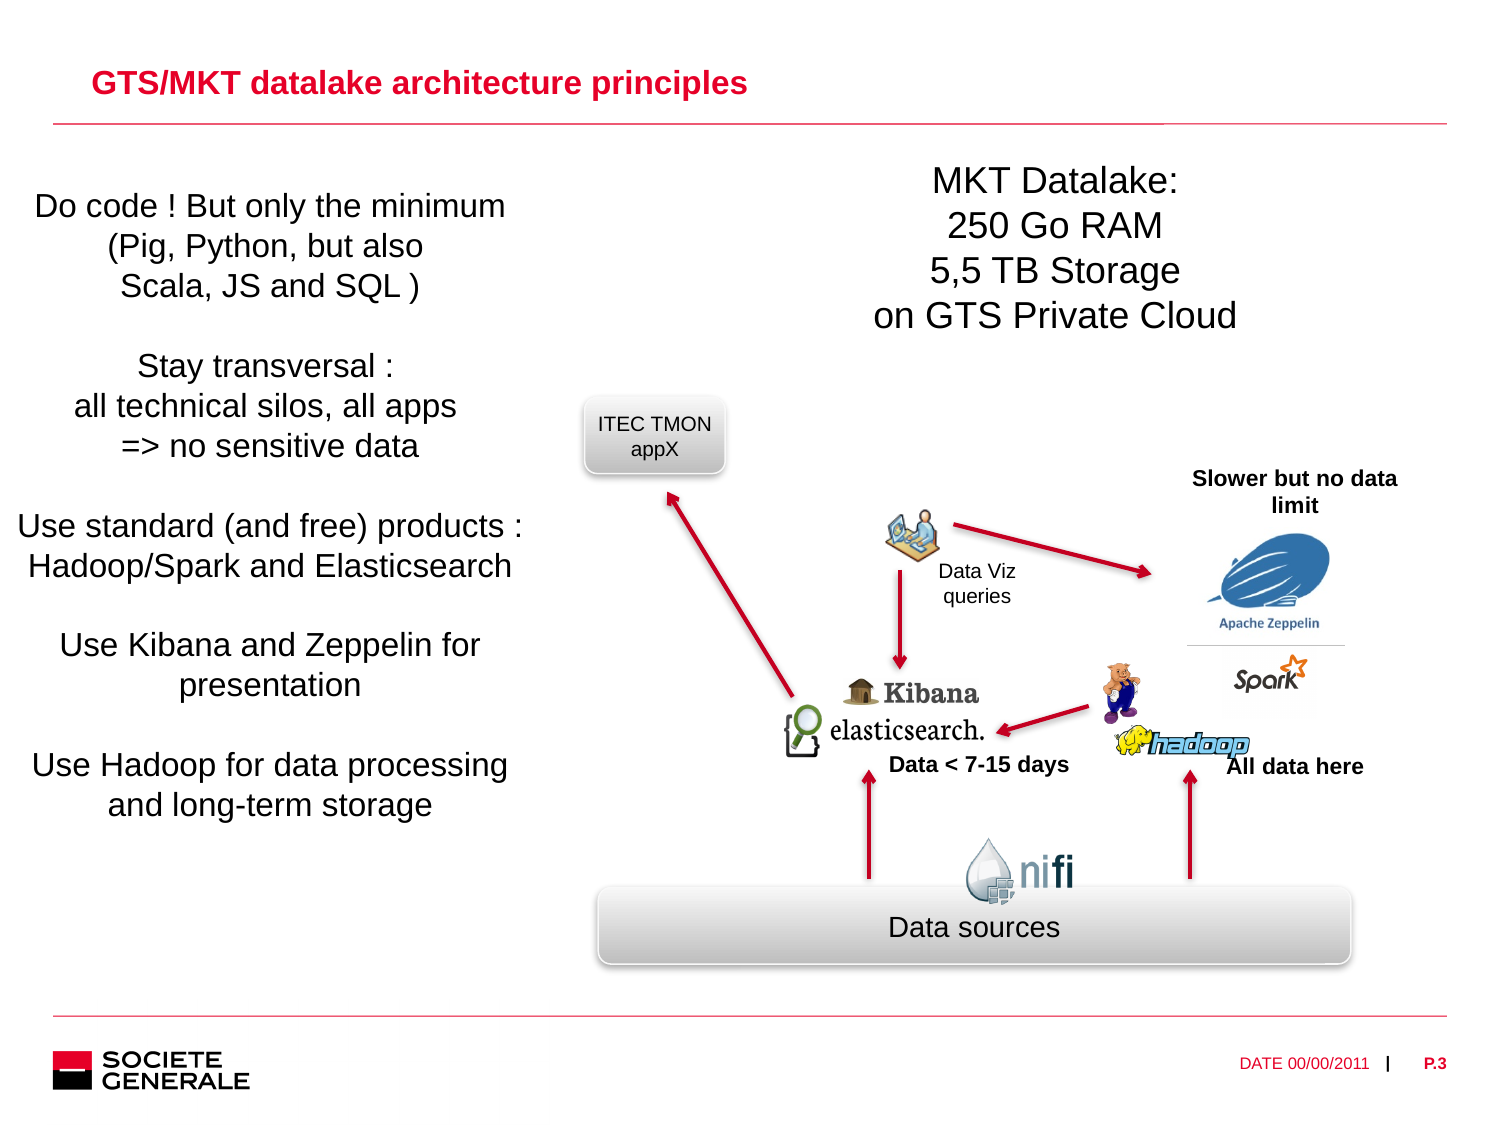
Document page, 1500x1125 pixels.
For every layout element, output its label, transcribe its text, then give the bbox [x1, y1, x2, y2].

text_box Slower but no data limit [1356, 456, 1413, 526]
text_box Do code ! But only the minimum (Pig, Python, but also Scala, JS and SQL ) Stay transversal : all technical silos, all apps => no sensitive data Use standard (and free) products : Hadoop/Spark and Elasticsearch Use Kibana and Zeppelin for presentation Use Hadoop for data processing and long-term storage [2, 137, 539, 871]
picture [1186, 526, 1345, 719]
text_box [584, 396, 1352, 965]
text_box All data here [1356, 744, 1380, 787]
text_box MKT Datalake: 250 Go RAM 5,5 TB Storage on GTS Private Cloud [858, 148, 1253, 389]
slide_number P.3 [1387, 1052, 1448, 1125]
picture [962, 833, 1081, 908]
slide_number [1078, 1052, 1377, 1125]
title GTS/MKT datalake architecture principles [91, 42, 1377, 125]
picture [47, 999, 550, 1125]
